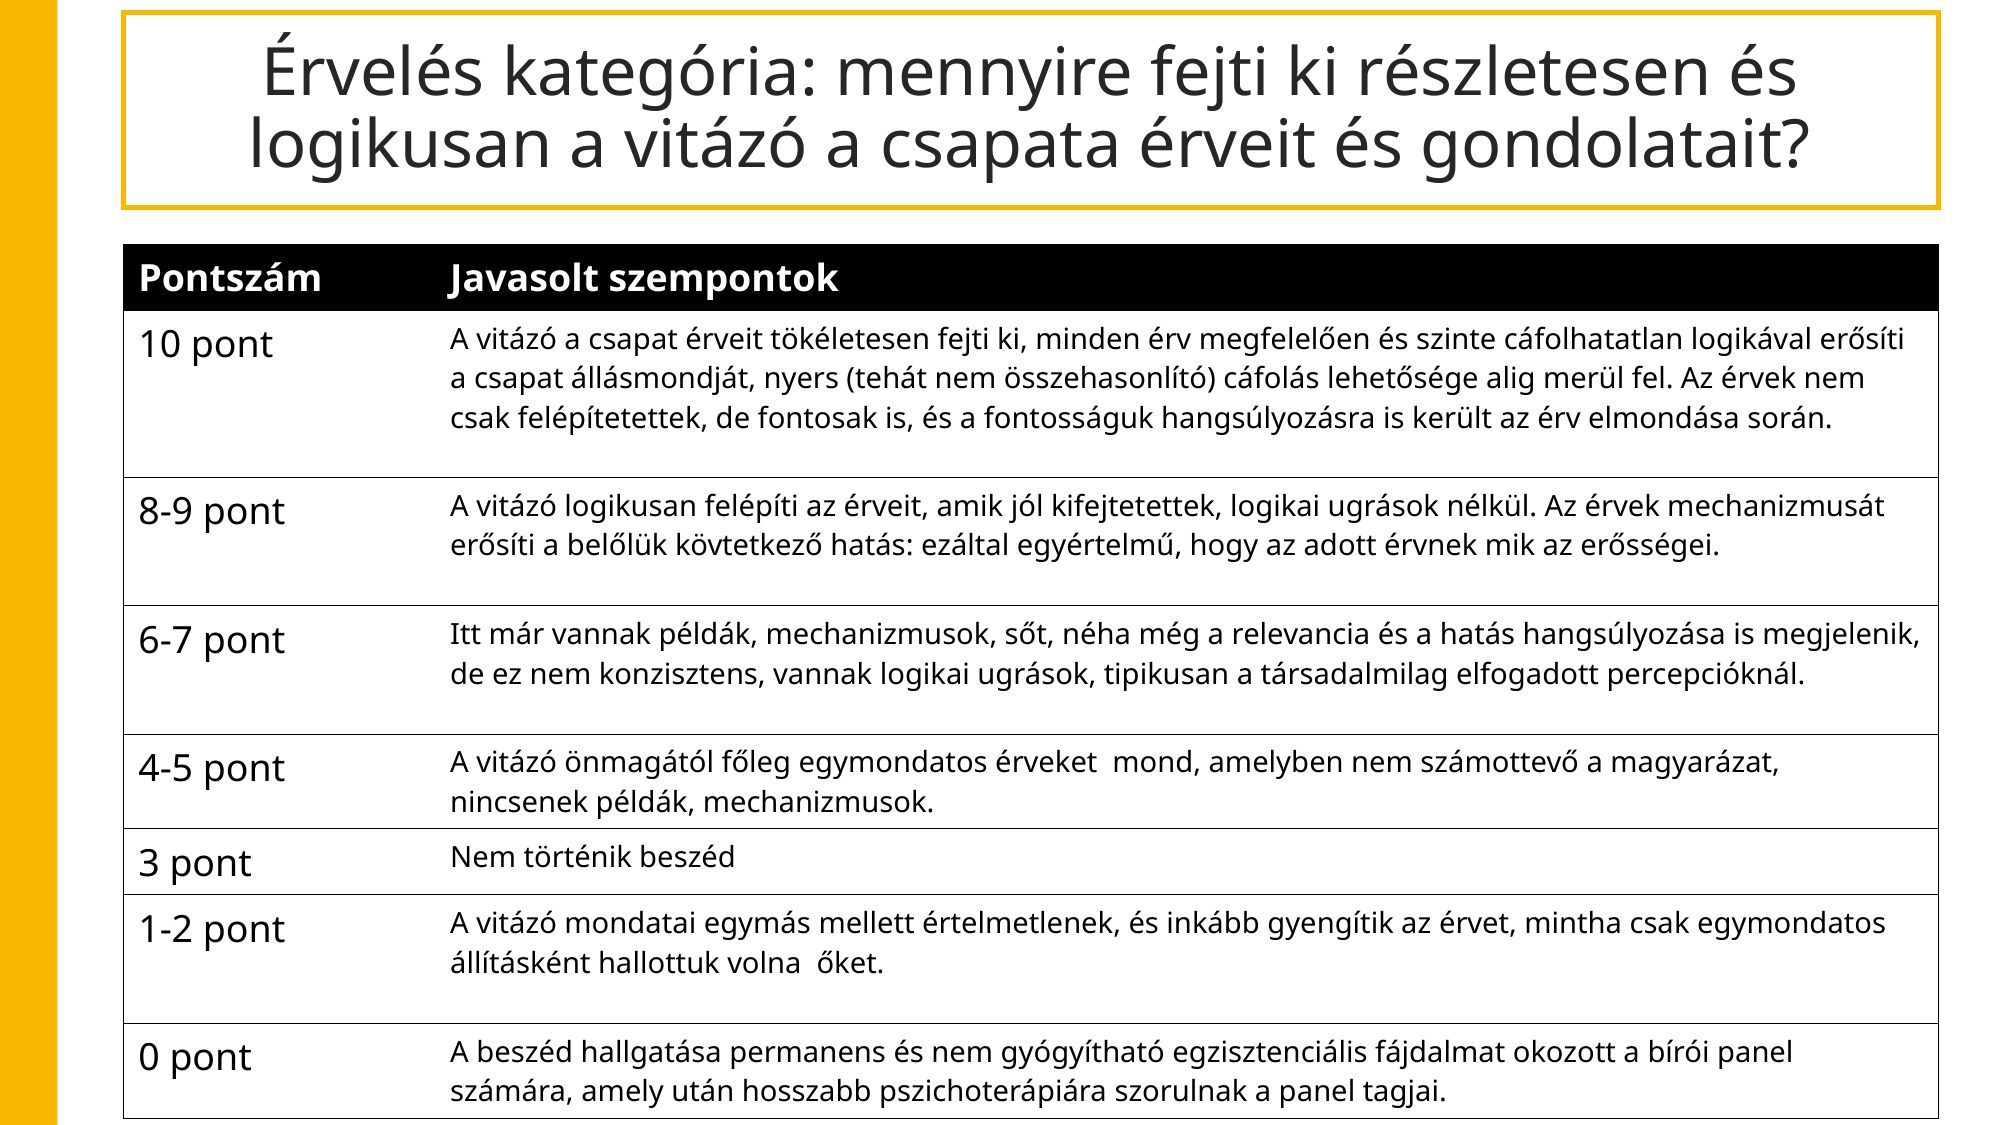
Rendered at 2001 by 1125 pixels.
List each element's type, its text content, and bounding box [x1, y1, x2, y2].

table_cell 0 pont [124, 1024, 435, 1118]
table_cell A beszéd hallgatása permanens és nem gyógyítható egzisztenciális fájdalmat okozott a bírói panel számára, amely után hosszabb pszichoterápiára szorulnak a panel tagjai. [435, 1024, 1938, 1118]
table_cell A vitázó logikusan felépíti az érveit, amik jól kifejtetettek, logikai ugrások nélkül. Az érvek mechanizmusát erősíti a belőlük kövtetkező hatás: ezáltal egyértelmű, hogy az adott érvnek mik az erősségei. [435, 478, 1938, 605]
table_cell A vitázó a csapat érveit tökéletesen fejti ki, minden érv megfelelően és szinte cáfolhatatlan logikával erősíti a csapat állásmondját, nyers (tehát nem összehasonlító) cáfolás lehetősége alig merül fel. Az érvek nem csak felépítetettek, de fontosak is, és a fontosságuk hangsúlyozásra is került az érv elmondása során. [435, 311, 1938, 477]
title Érvelés kategória: mennyire fejti ki részletesen és logikusan a vitázó a csapata érveit és gondolatait? [121, 10, 1941, 210]
table_cell Itt már vannak példák, mechanizmusok, sőt, néha még a relevancia és a hatás hangsúlyozása is megjelenik, de ez nem konzisztens, vannak logikai ugrások, tipikusan a társadalmilag elfogadott percepcióknál. [435, 606, 1938, 734]
table_cell 10 pont [124, 311, 435, 477]
table_cell A vitázó mondatai egymás mellett értelmetlenek, és inkább gyengítik az érvet, mintha csak egymondatos állításként hallottuk volna őket. [435, 895, 1938, 1023]
table_header Pontszám [124, 245, 435, 310]
table_cell 6-7 pont [124, 606, 435, 734]
table_cell 3 pont [124, 829, 435, 894]
table_cell A vitázó önmagától főleg egymondatos érveket mond, amelyben nem számottevő a magyarázat, nincsenek példák, mechanizmusok. [435, 735, 1938, 828]
table_header Javasolt szempontok [435, 245, 1938, 310]
table_cell 1-2 pont [124, 895, 435, 1023]
table_cell Nem történik beszéd [435, 829, 1938, 894]
table_cell 8-9 pont [124, 478, 435, 605]
table_cell 4-5 pont [124, 735, 435, 828]
